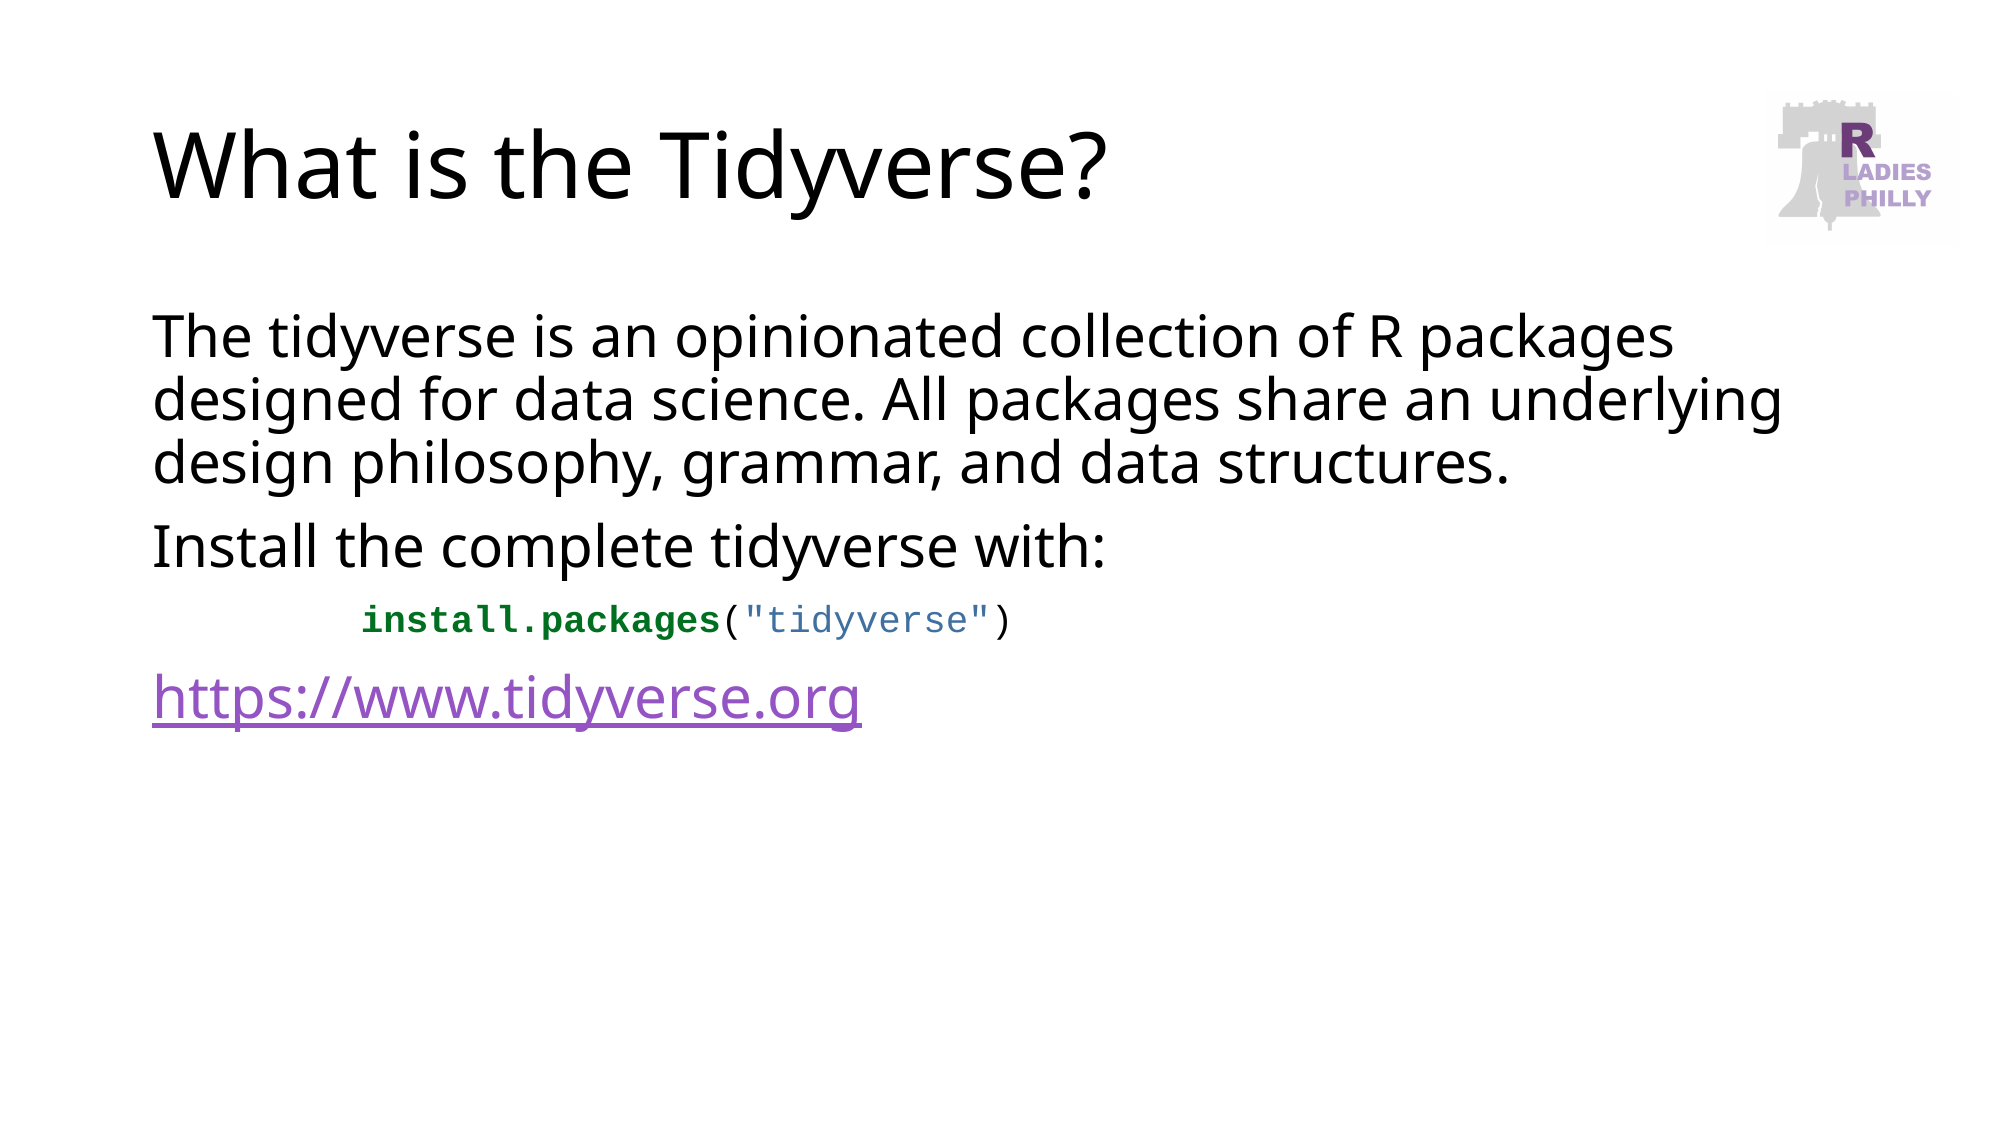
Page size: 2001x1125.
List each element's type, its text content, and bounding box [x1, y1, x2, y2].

title What is the Tidyverse? [137, 59, 1863, 278]
list The tidyverse is an opinionated collection of R packages designed for data science. All packages share an underlying design philosophy, grammar, and data structures. Install the complete tidyverse with: install.packages("tidyverse") https://www.tidyverse.org [137, 299, 1863, 1014]
picture [1863, 91, 1959, 246]
